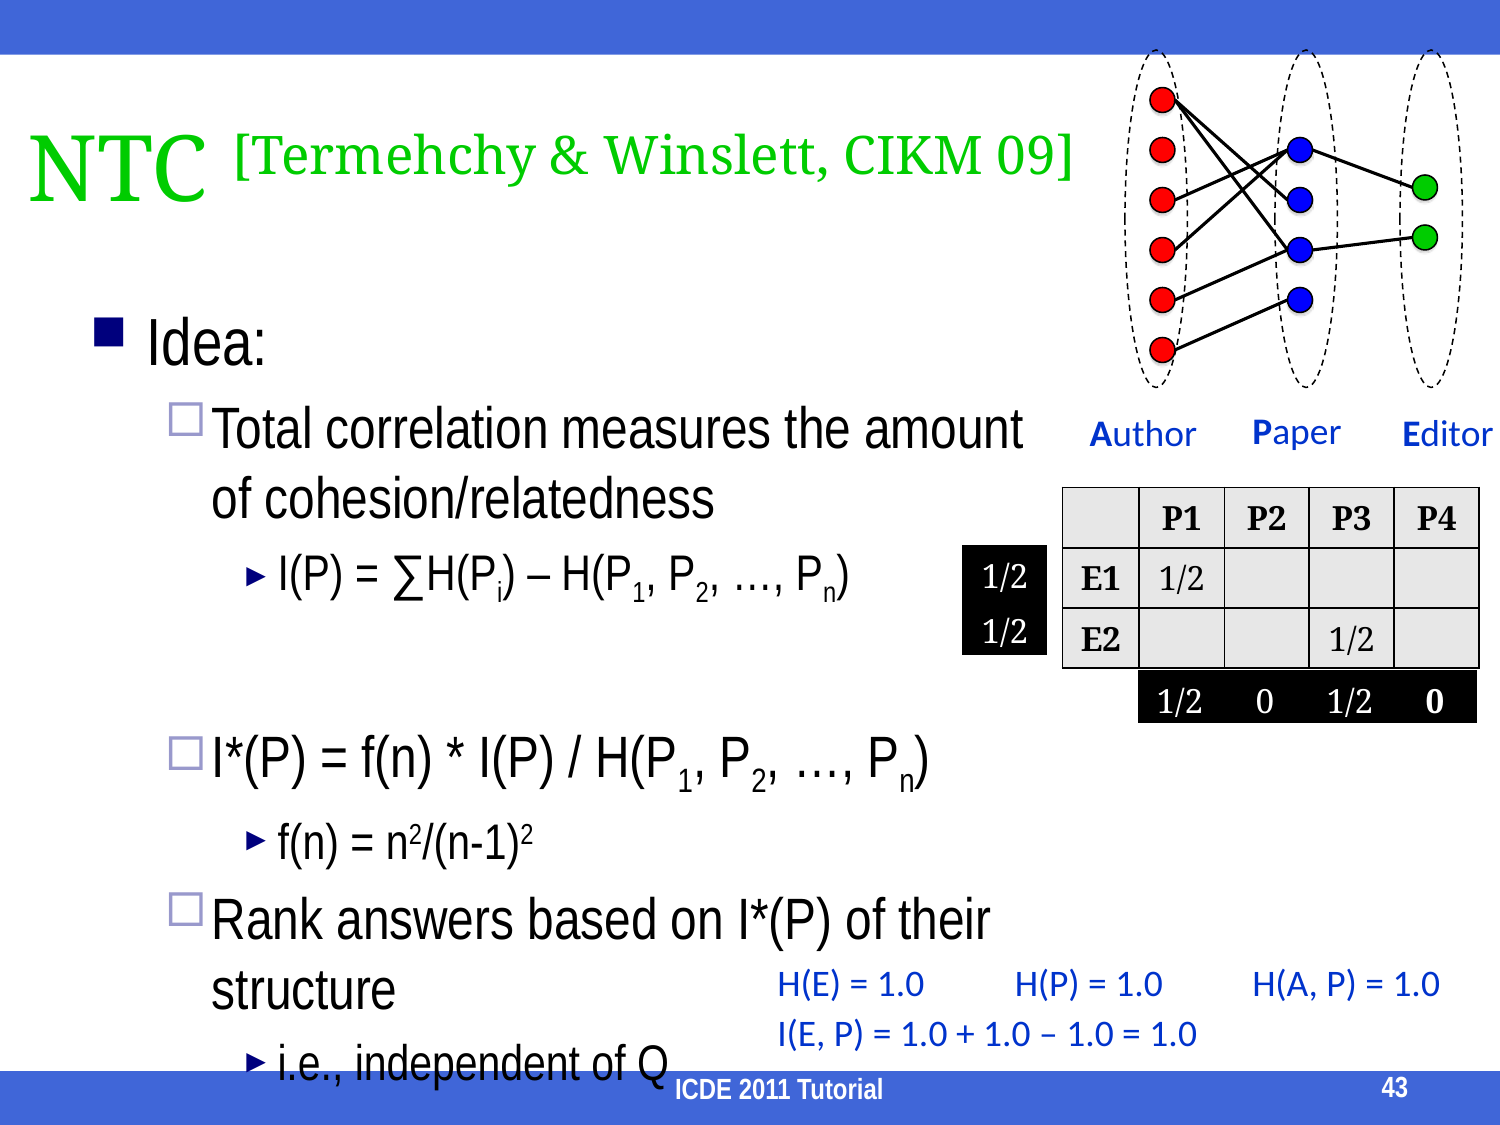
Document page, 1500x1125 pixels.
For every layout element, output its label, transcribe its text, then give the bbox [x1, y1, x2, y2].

table_header 1/2 [962, 545, 1047, 600]
text_box I(E, P) = 1.0 + 1.0 – 1.0 = 1.0 [762, 1001, 1325, 1062]
text_box H(P) = 1.0 [999, 951, 1237, 1001]
table_cell 1/2 [1310, 609, 1393, 667]
table_cell 1/2 [1140, 549, 1224, 607]
text_box H(A, P) = 1.0 [1237, 951, 1500, 1012]
table_cell [1395, 549, 1478, 607]
text_box H(E) = 1.0 [762, 951, 975, 1001]
table_cell [1310, 549, 1393, 607]
table_header 1/2 [1307, 670, 1392, 723]
table_cell [1225, 549, 1308, 607]
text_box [1074, 49, 1500, 463]
title NTC [Termehchy & Winslett, CIKM 09] [12, 74, 1069, 256]
table_header P4 [1395, 488, 1478, 547]
table_cell [1140, 609, 1224, 667]
slide_number 43 [1234, 1074, 1424, 1111]
list Idea: Total correlation measures the amount of cohesion/relatedness I(P) = ∑H(Pi) – H(P1, P2, …, Pn) I*(P) = f(n) * I(P) / H(P1, P2, …, Pn) f(n) = n2/(n-1)2 Rank answers based on I*(P) of their structure i.e., independent of Q [74, 290, 1088, 1059]
table_cell [1225, 609, 1308, 667]
table_header 0 [1392, 670, 1477, 723]
table_header P1 [1140, 488, 1224, 547]
table_header [1063, 488, 1138, 547]
table_cell E2 [1063, 609, 1138, 667]
table_header 0 [1222, 670, 1307, 723]
table_cell 1/2 [962, 600, 1047, 655]
table_cell E1 [1063, 549, 1138, 607]
table_header P3 [1310, 488, 1393, 547]
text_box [1067, 46, 1500, 55]
table_header P2 [1225, 488, 1308, 547]
table_header 1/2 [1138, 670, 1222, 723]
table_cell [1395, 609, 1478, 667]
footer ICDE 2011 Tutorial [348, 1076, 1211, 1113]
